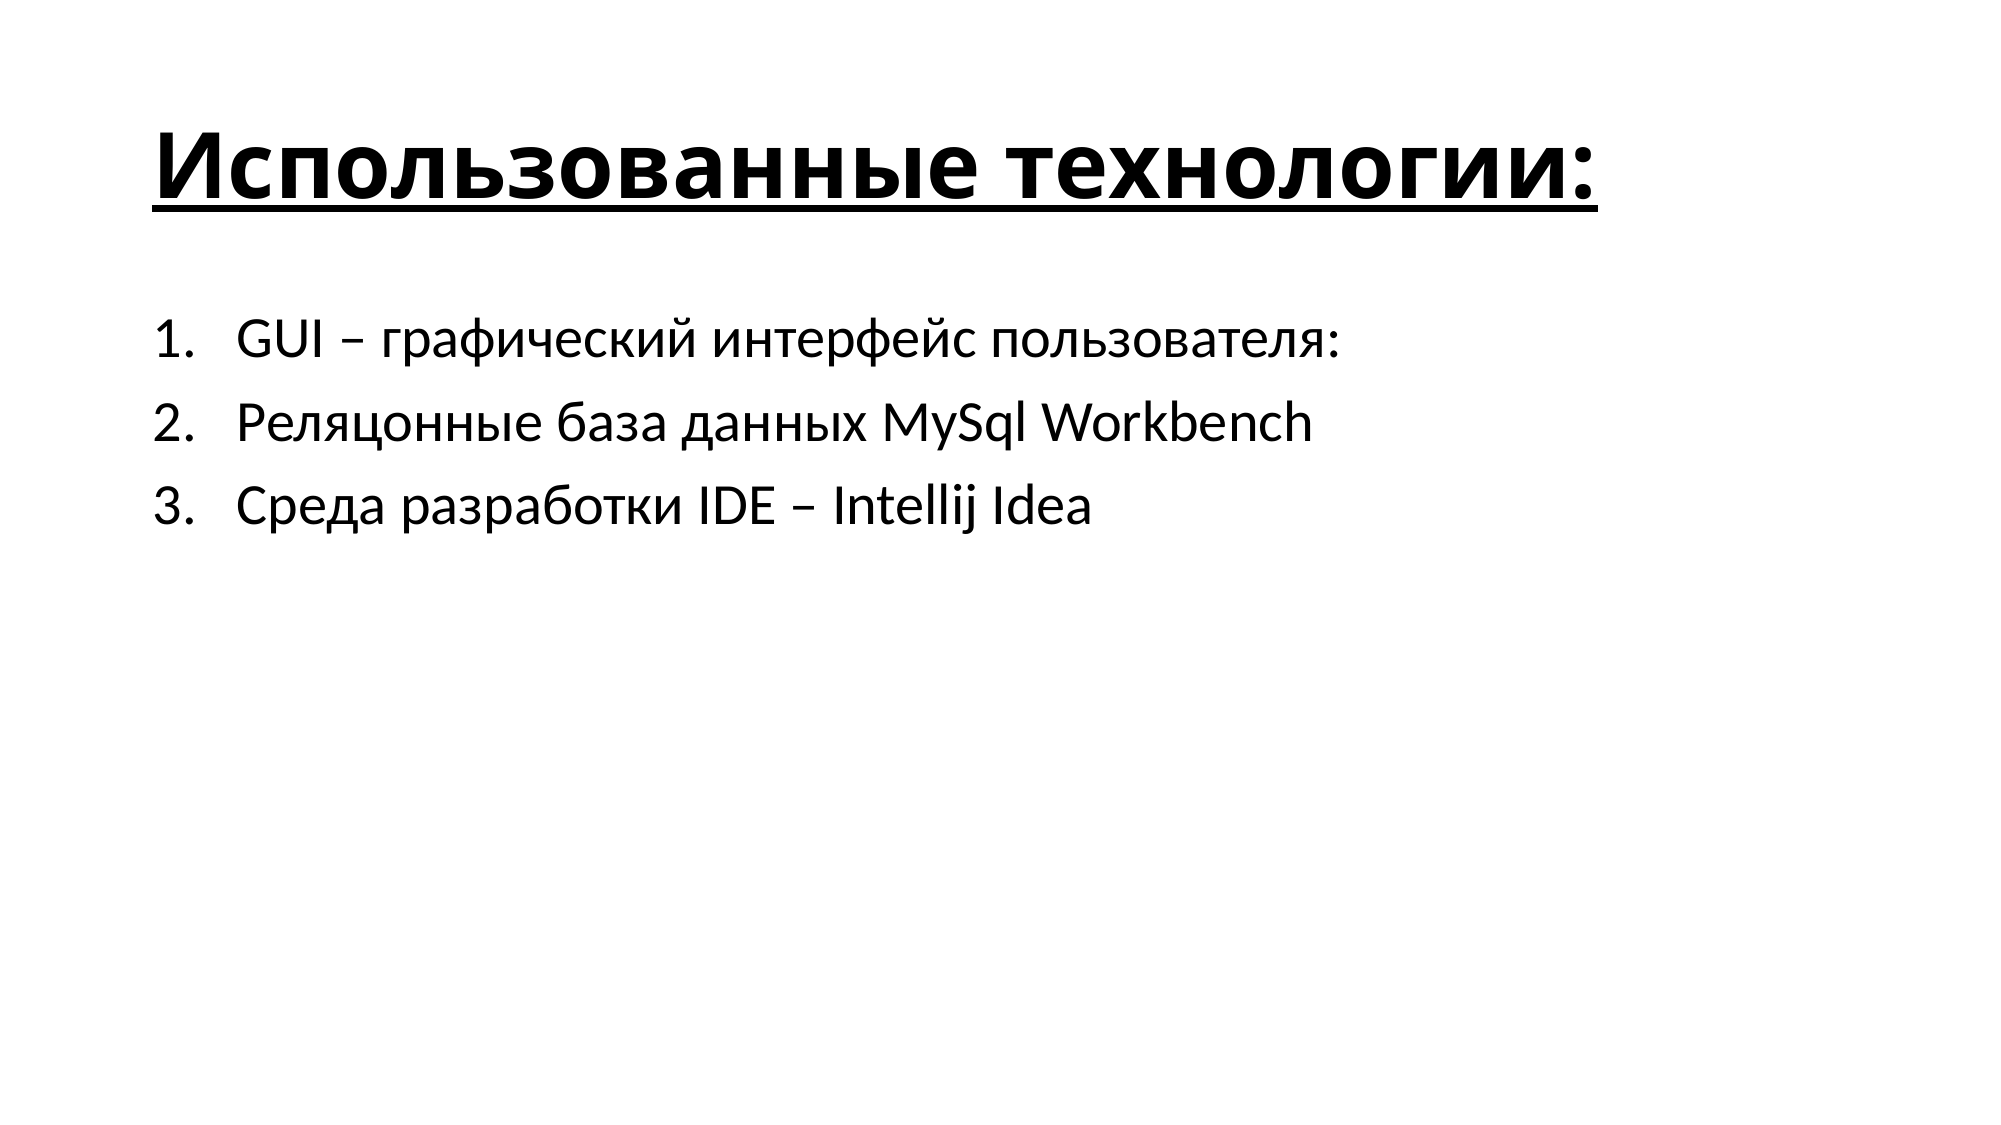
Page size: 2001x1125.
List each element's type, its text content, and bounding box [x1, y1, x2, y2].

title Использованные технологии: [137, 59, 1863, 278]
list GUI – графический интерфейс пользователя: Реляцонные база данных MySql Workbench Среда разработки IDE – Intellij Idea [137, 299, 1863, 1014]
